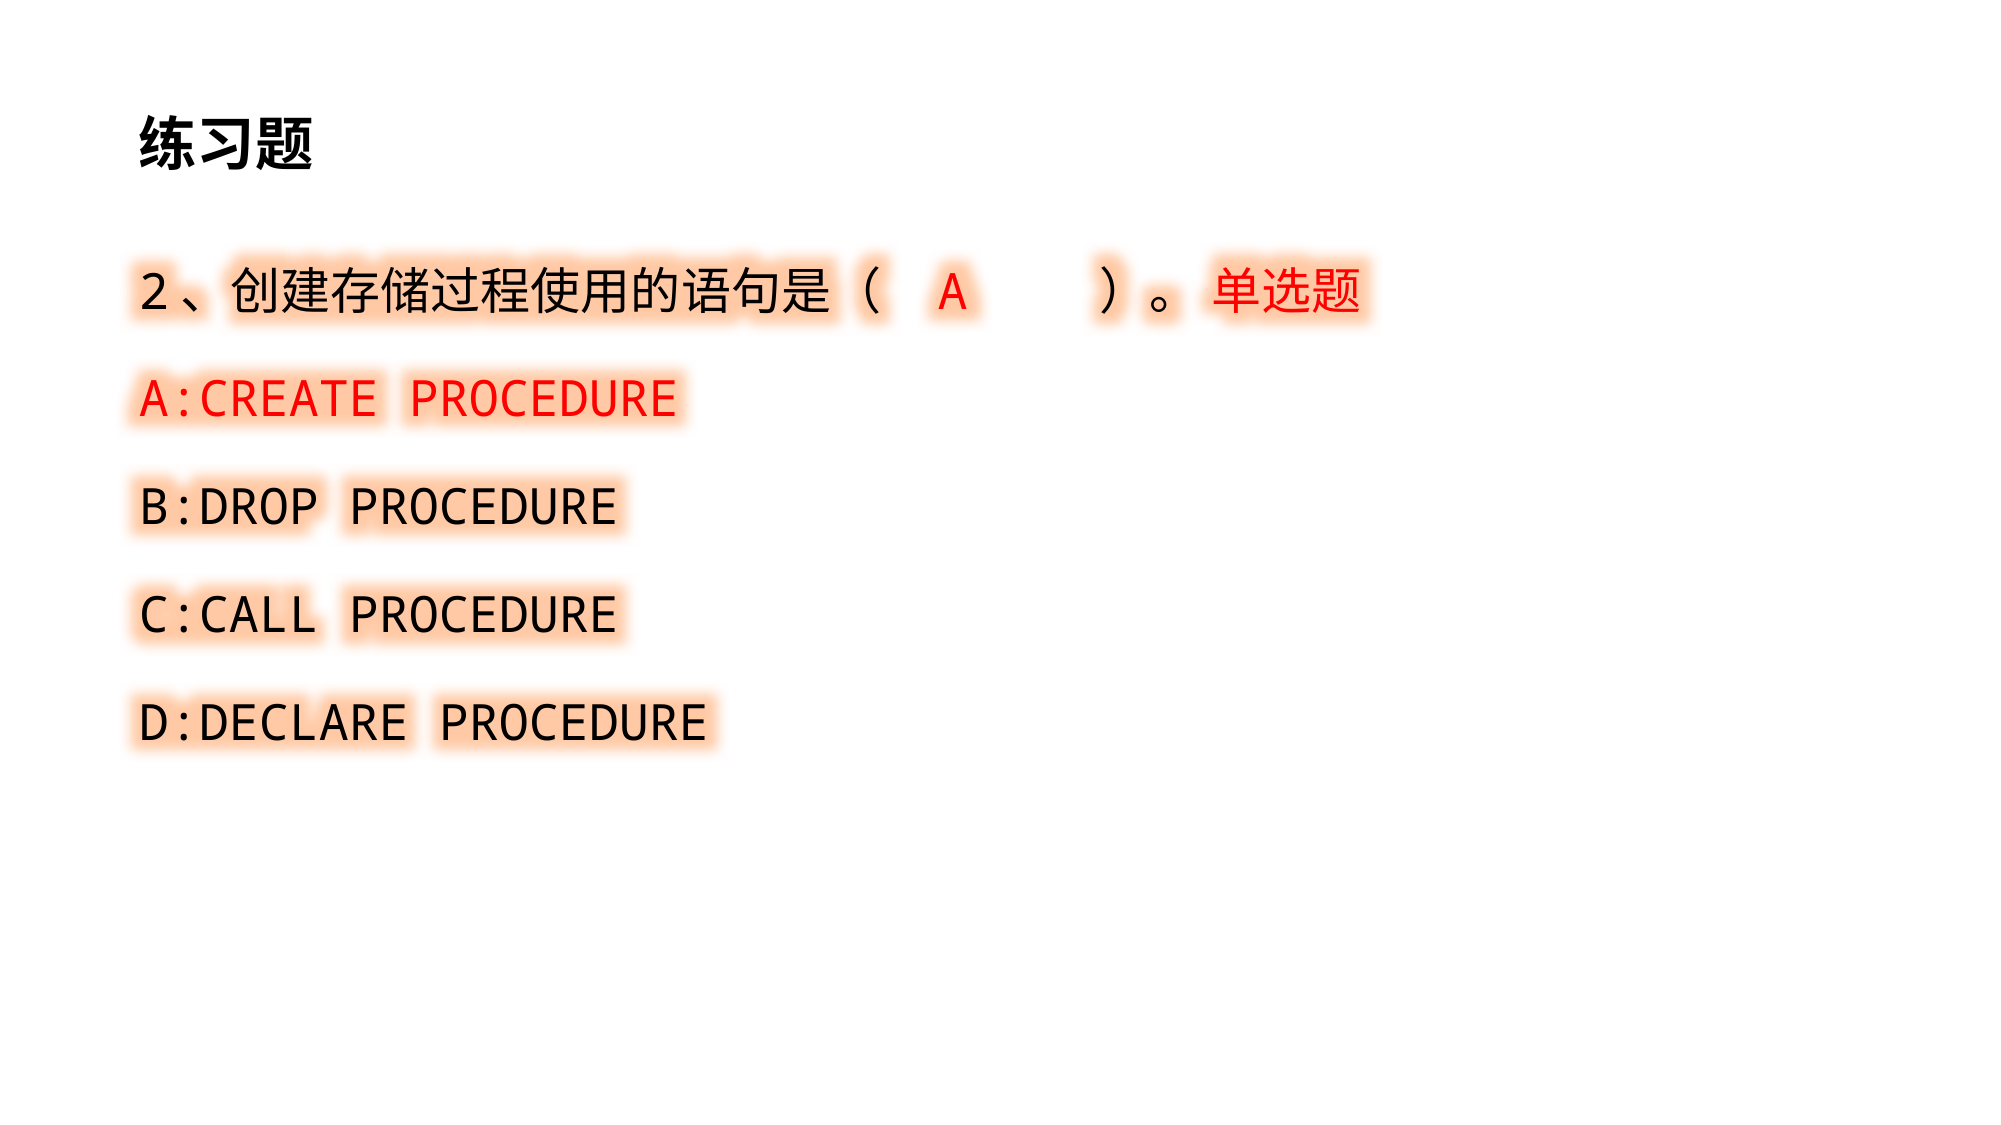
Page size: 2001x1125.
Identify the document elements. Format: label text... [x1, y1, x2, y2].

text_box 2、创建存储过程使用的语句是（ A ）。 单选题 A:CREATE PROCEDURE B:DROP PROCEDURE C:CALL PROCEDURE D:DECLARE PROCEDURE [120, 219, 1839, 1047]
text_box 存储函数 [113, 212, 1847, 1055]
text_box 练习题 [120, 97, 1568, 187]
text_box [117, 216, 1843, 1051]
